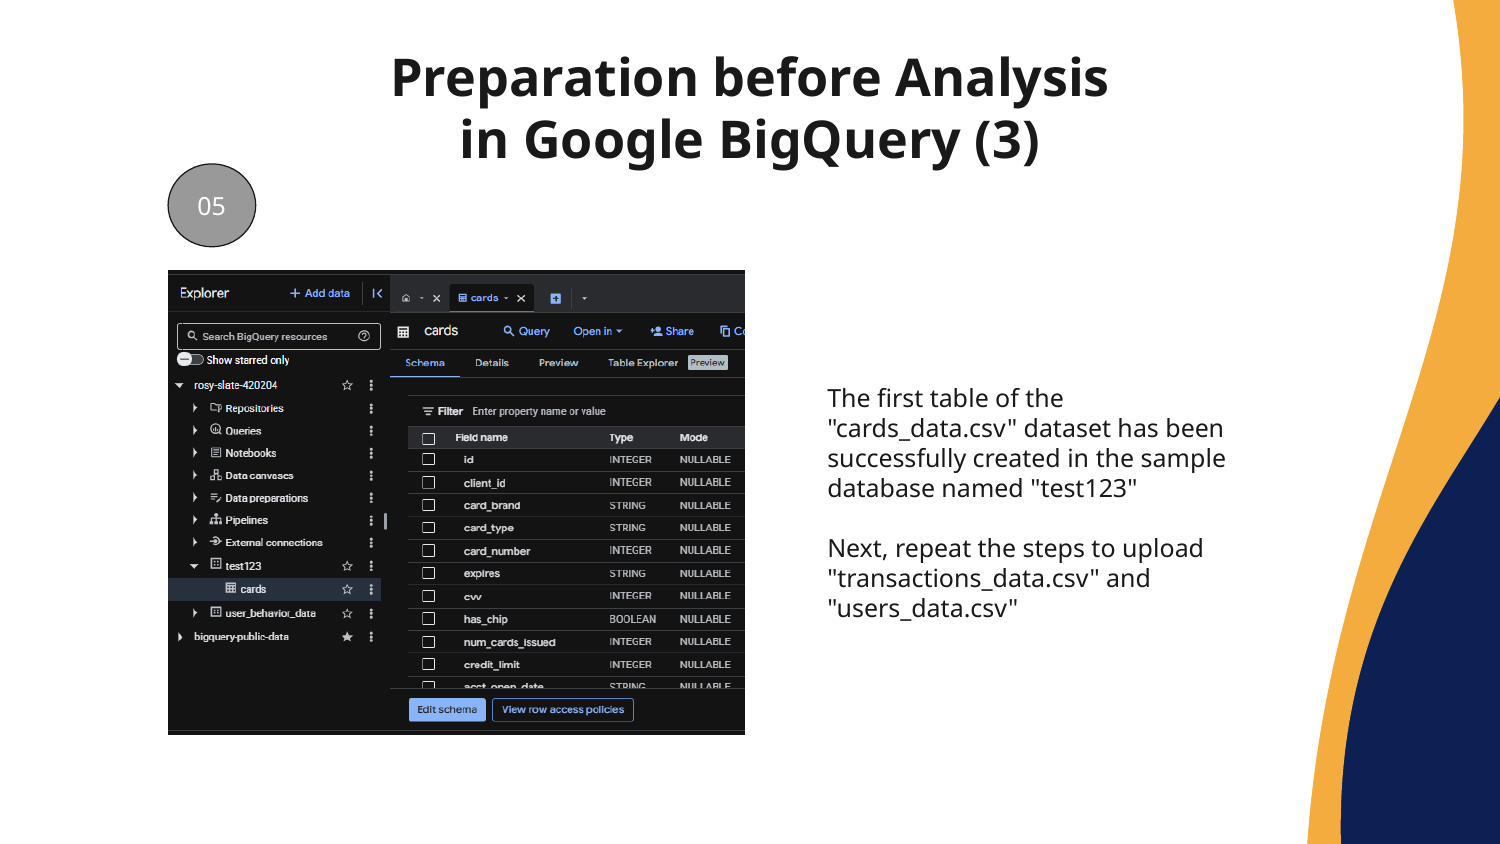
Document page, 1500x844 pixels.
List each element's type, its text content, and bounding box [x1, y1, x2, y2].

title Preparation before Analysis in Google BigQuery (3) [374, 29, 1126, 185]
text_box 05 [168, 163, 256, 247]
text_box The first table of the "cards_data.csv" dataset has been successfully created in the sample database named "test123" Next, repeat the steps to upload "transactions_data.csv" and "users_data.csv" [812, 368, 1249, 636]
picture [167, 269, 745, 735]
